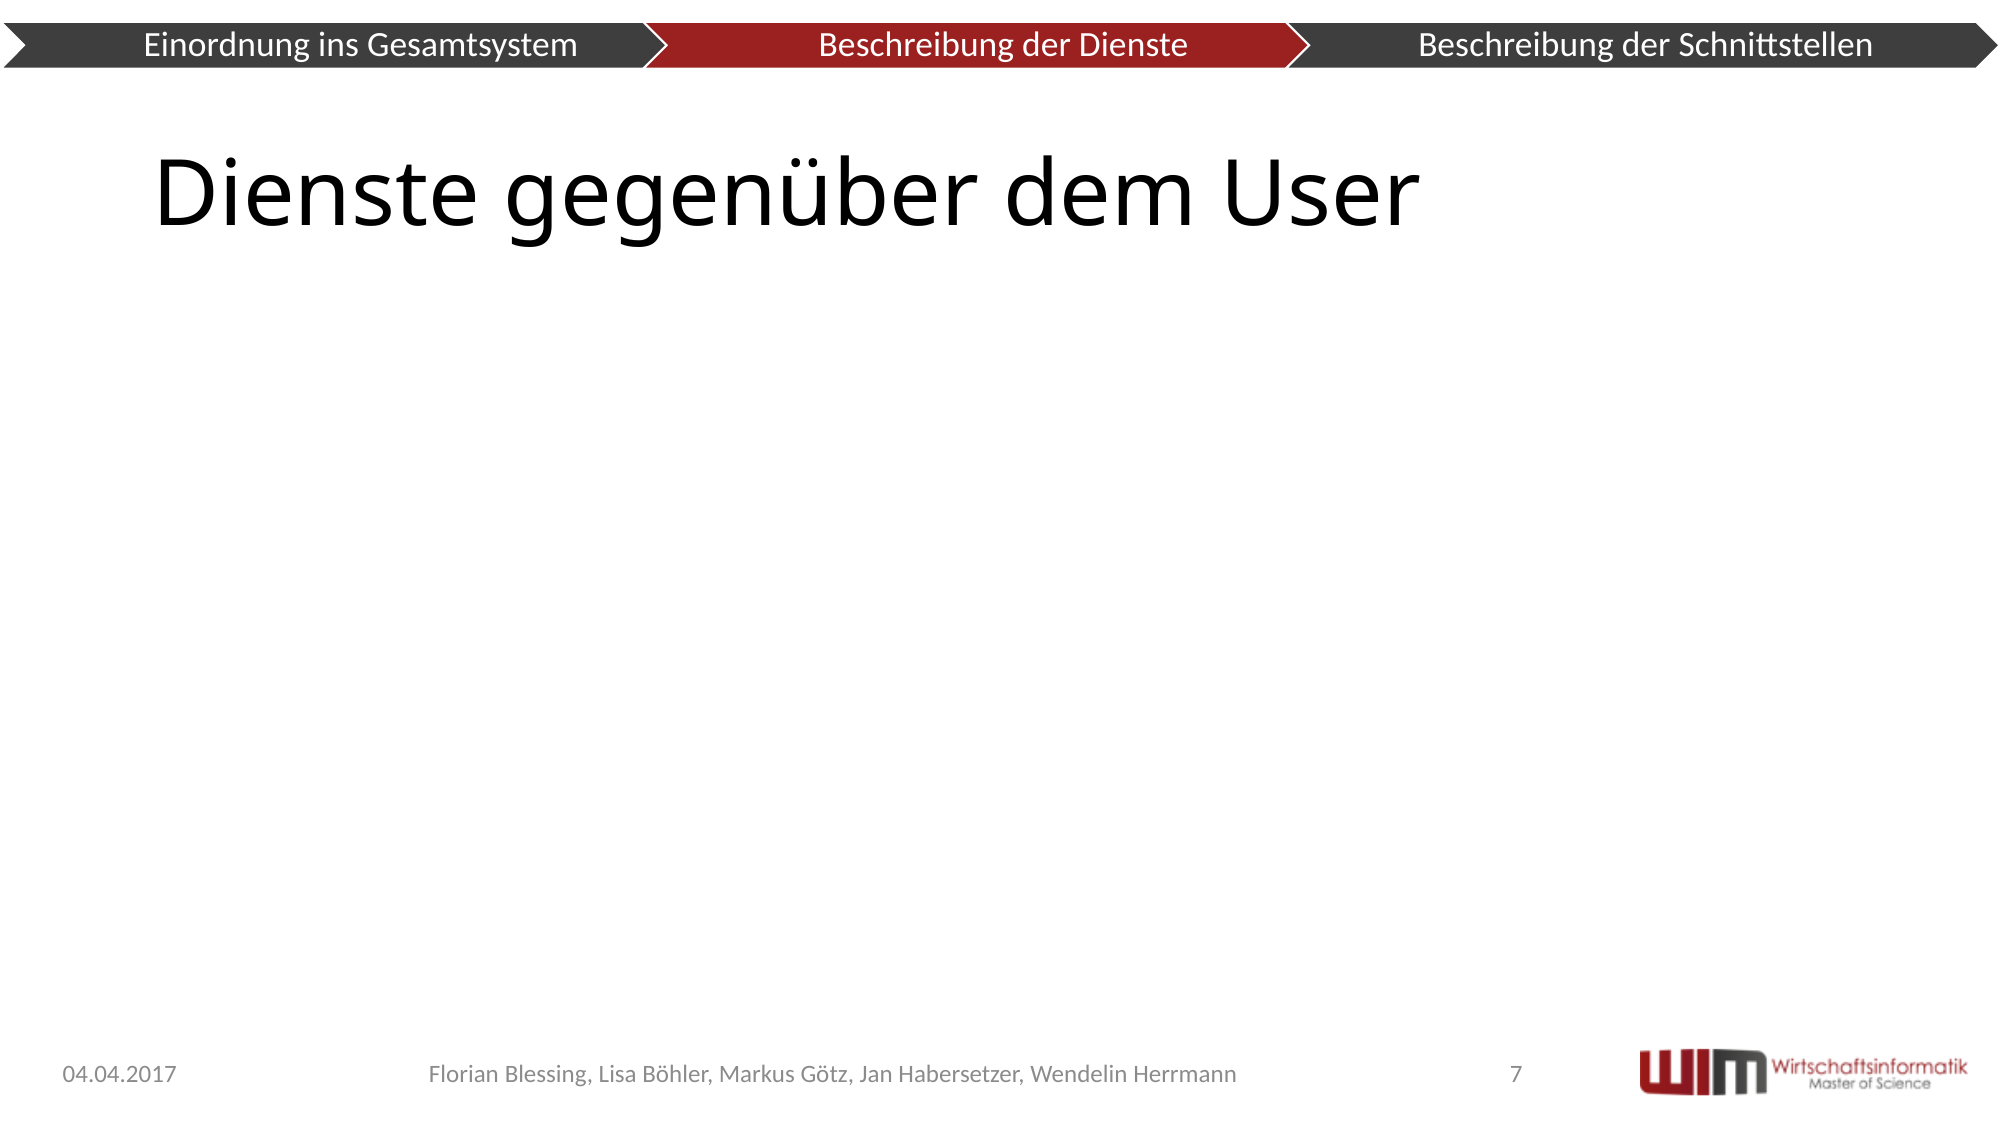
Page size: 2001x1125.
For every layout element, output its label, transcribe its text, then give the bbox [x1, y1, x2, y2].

slide_number 7 [1440, 1042, 1538, 1103]
footer Florian Blessing, Lisa Böhler, Markus Götz, Jan Habersetzer, Wendelin Herrmann [330, 1042, 1338, 1103]
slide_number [47, 1042, 228, 1103]
picture [1640, 1019, 1970, 1121]
title Dienste gegenüber dem User [137, 113, 1863, 278]
